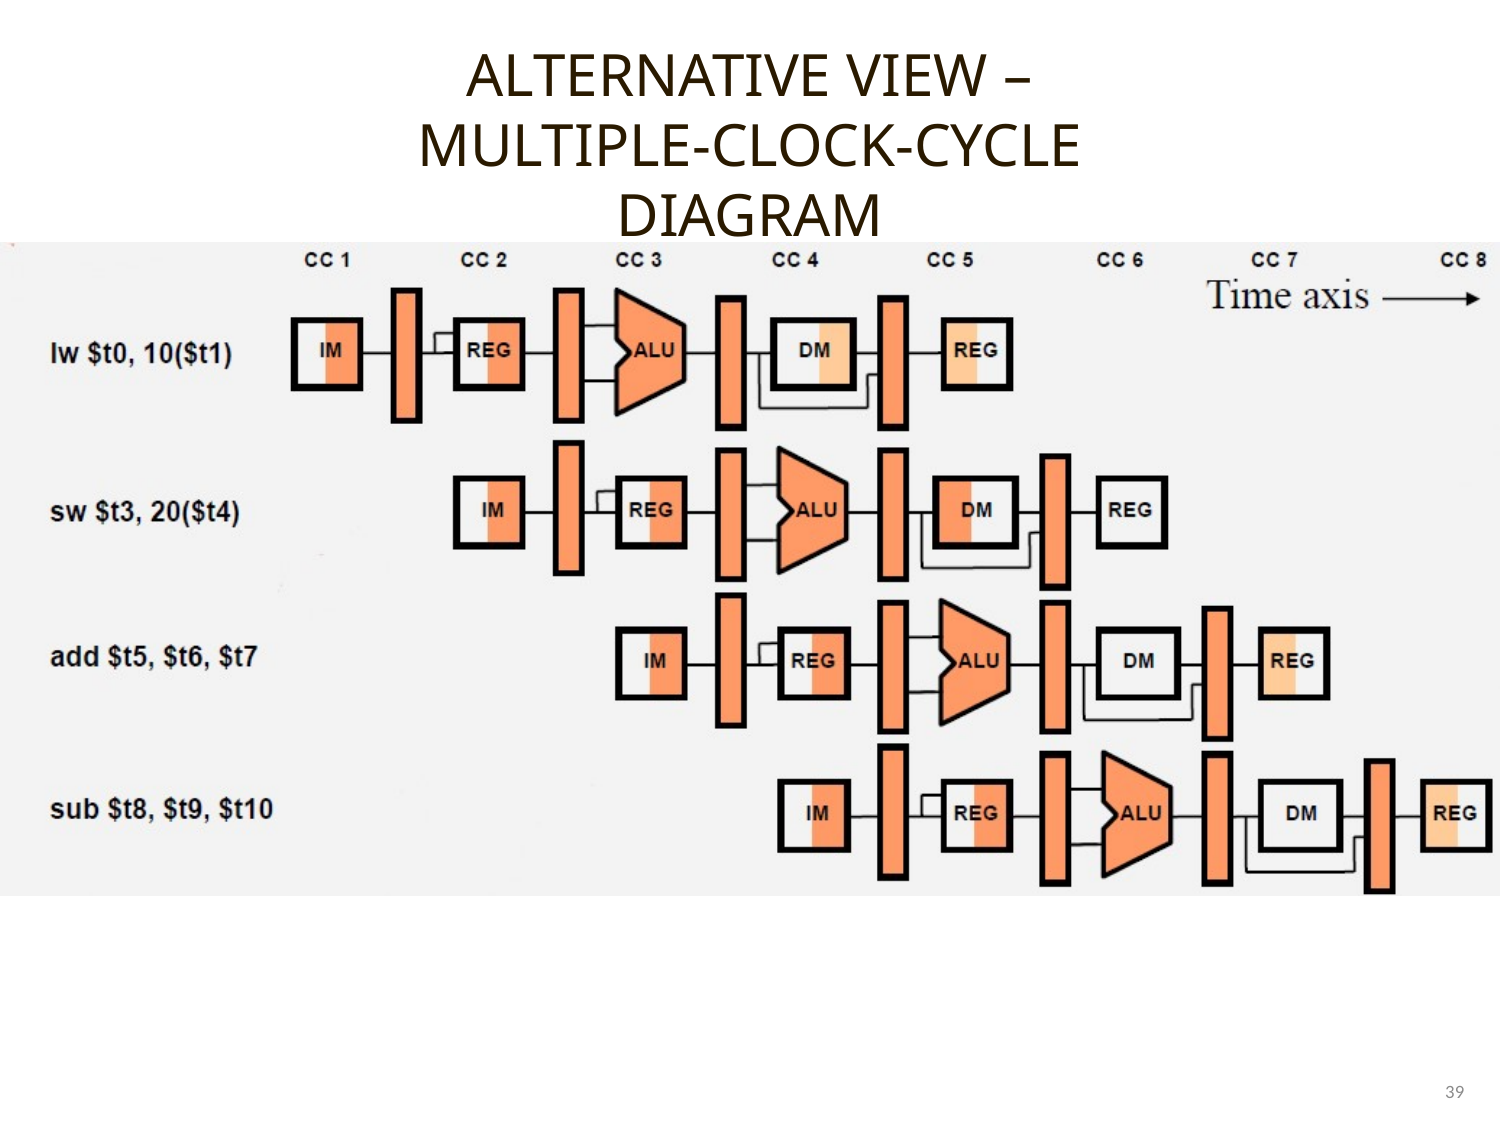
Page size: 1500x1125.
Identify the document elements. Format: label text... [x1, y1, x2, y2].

text_box ALTERNATIVE VIEW –MULTIPLE-CLOCK-CYCLE DIAGRAM [315, 30, 1185, 242]
picture [0, 242, 1500, 896]
